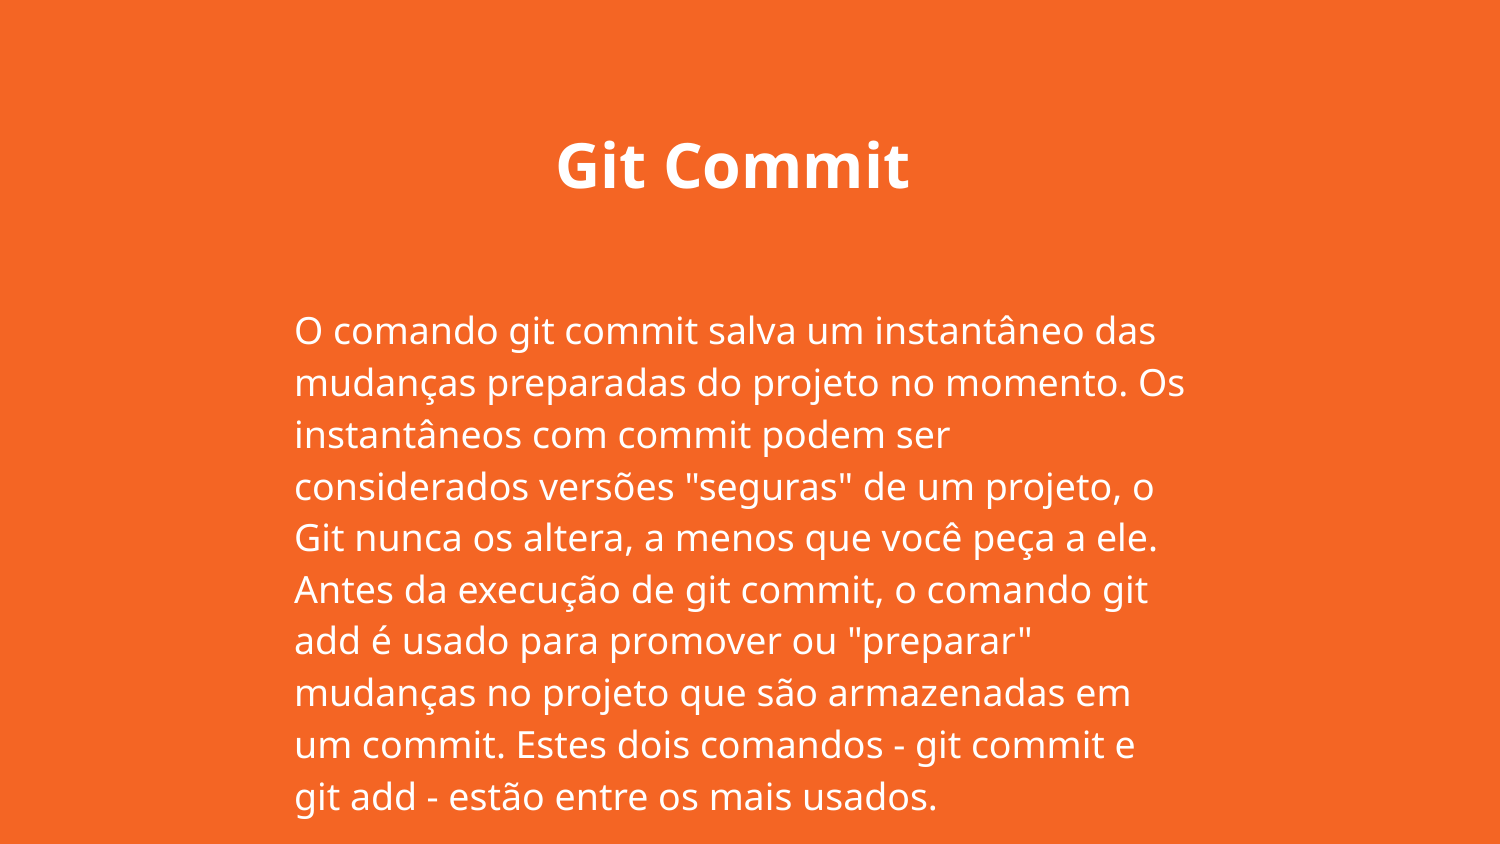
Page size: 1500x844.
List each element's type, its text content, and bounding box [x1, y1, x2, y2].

text_box O comando git commit salva um instantâneo das mudanças preparadas do projeto no momento. Os instantâneos com commit podem ser considerados versões "seguras" de um projeto, o Git nunca os altera, a menos que você peça a ele. Antes da execução de git commit, o comando git add é usado para promover ou "preparar" mudanças no projeto que são armazenadas em um commit. Estes dois comandos - git commit e git add - estão entre os mais usados. [279, 285, 1208, 559]
text_box Git Commit [540, 90, 944, 216]
